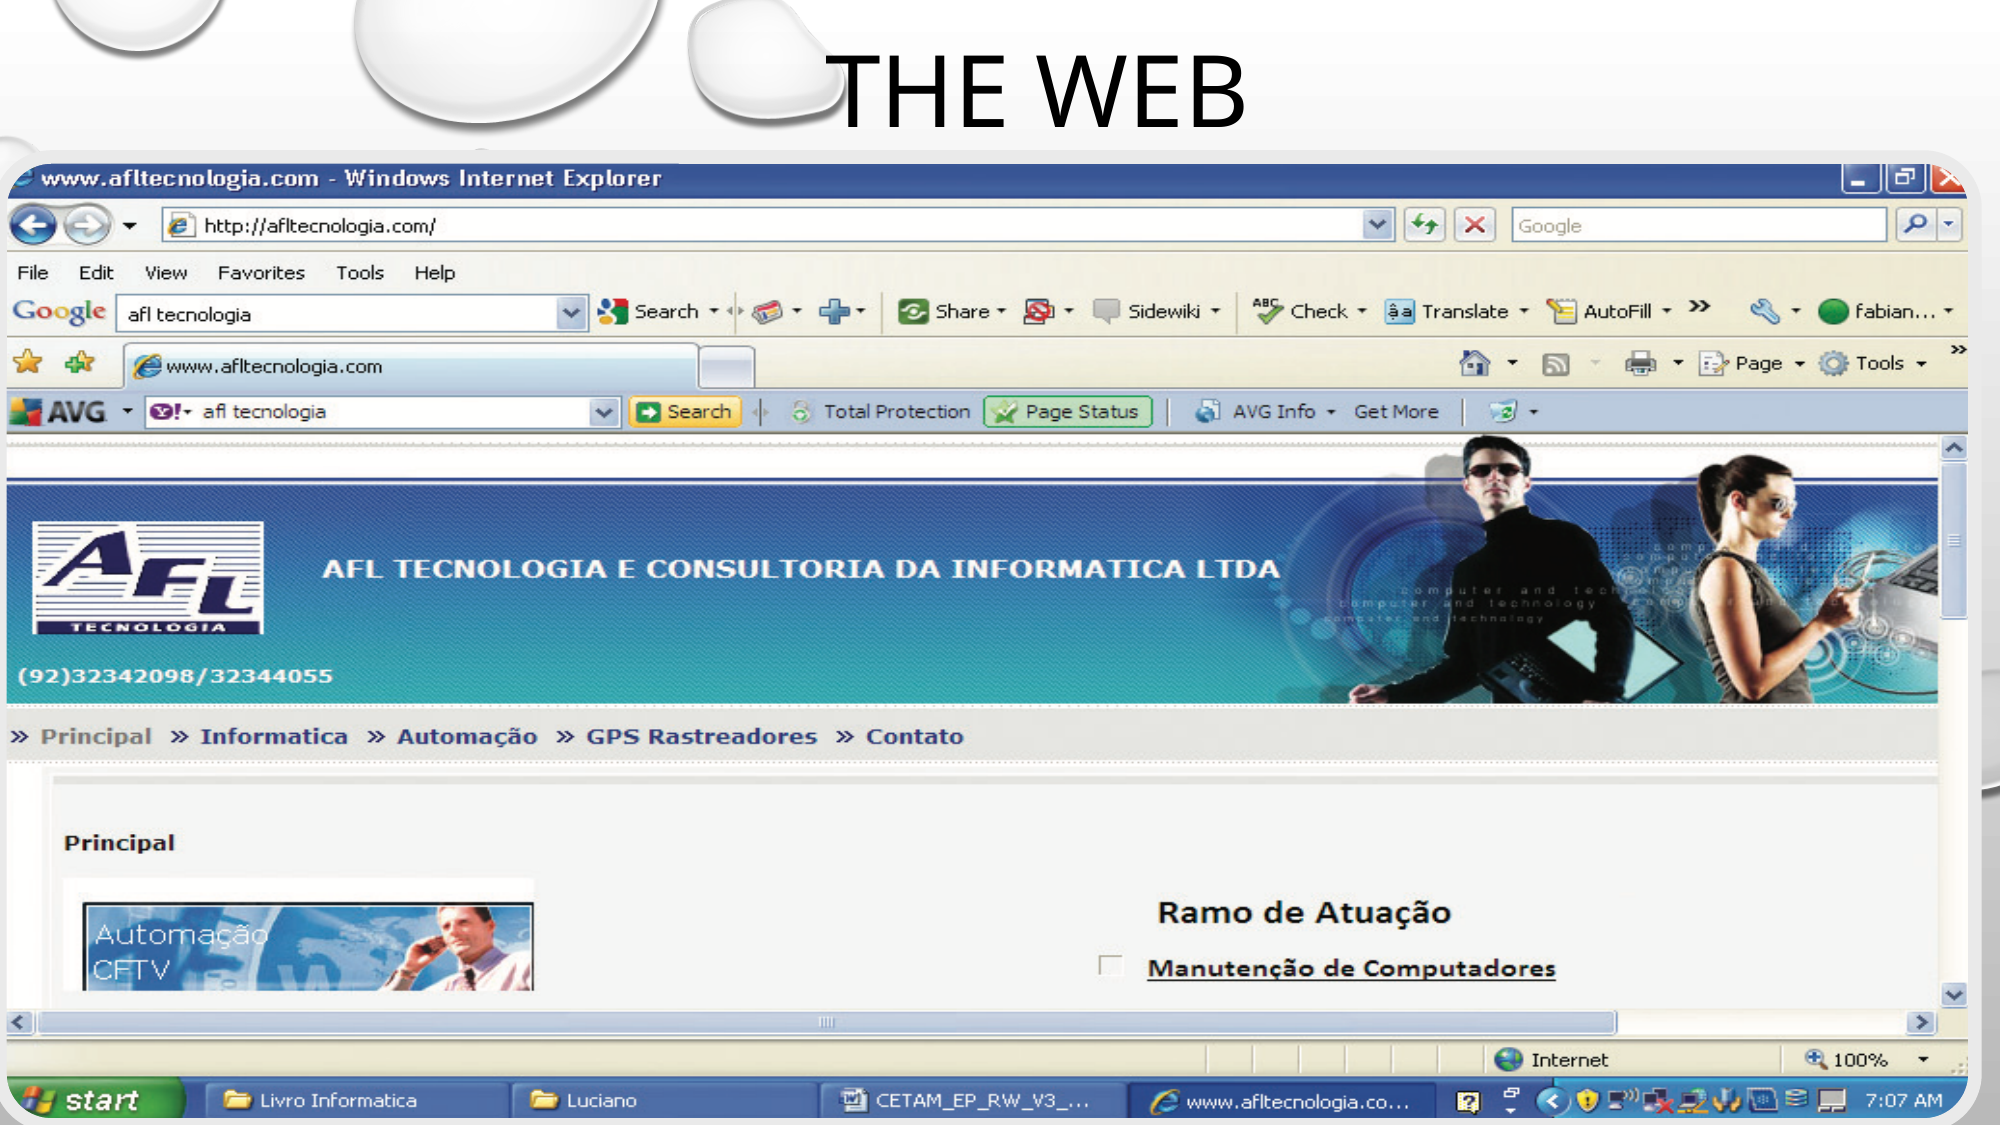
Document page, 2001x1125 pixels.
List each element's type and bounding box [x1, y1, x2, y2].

list [0, 156, 1976, 1125]
picture [0, 0, 2000, 1125]
